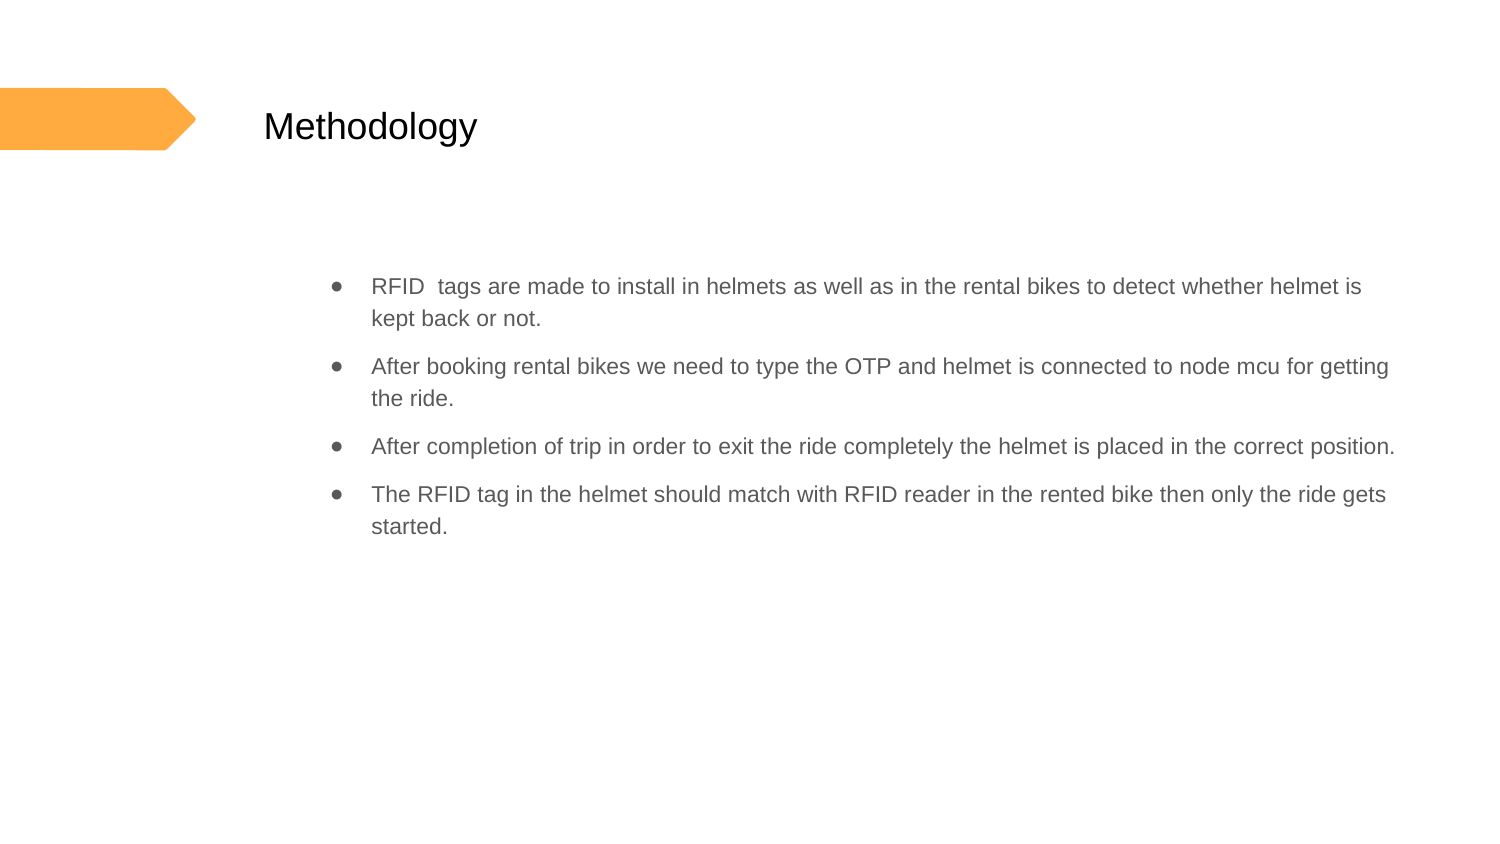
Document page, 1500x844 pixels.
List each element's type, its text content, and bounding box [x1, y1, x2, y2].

title Methodology [252, 96, 1349, 254]
list RFID tags are made to install in helmets as well as in the rental bikes to detect whether helmet is kept back or not. After booking rental bikes we need to type the OTP and helmet is connected to node mcu for getting the ride. After completion of trip in order to exit the ride completely the helmet is placed in the correct position. The RFID tag in the helmet should match with RFID reader in the rented bike then only the ride gets started. [318, 262, 1416, 728]
